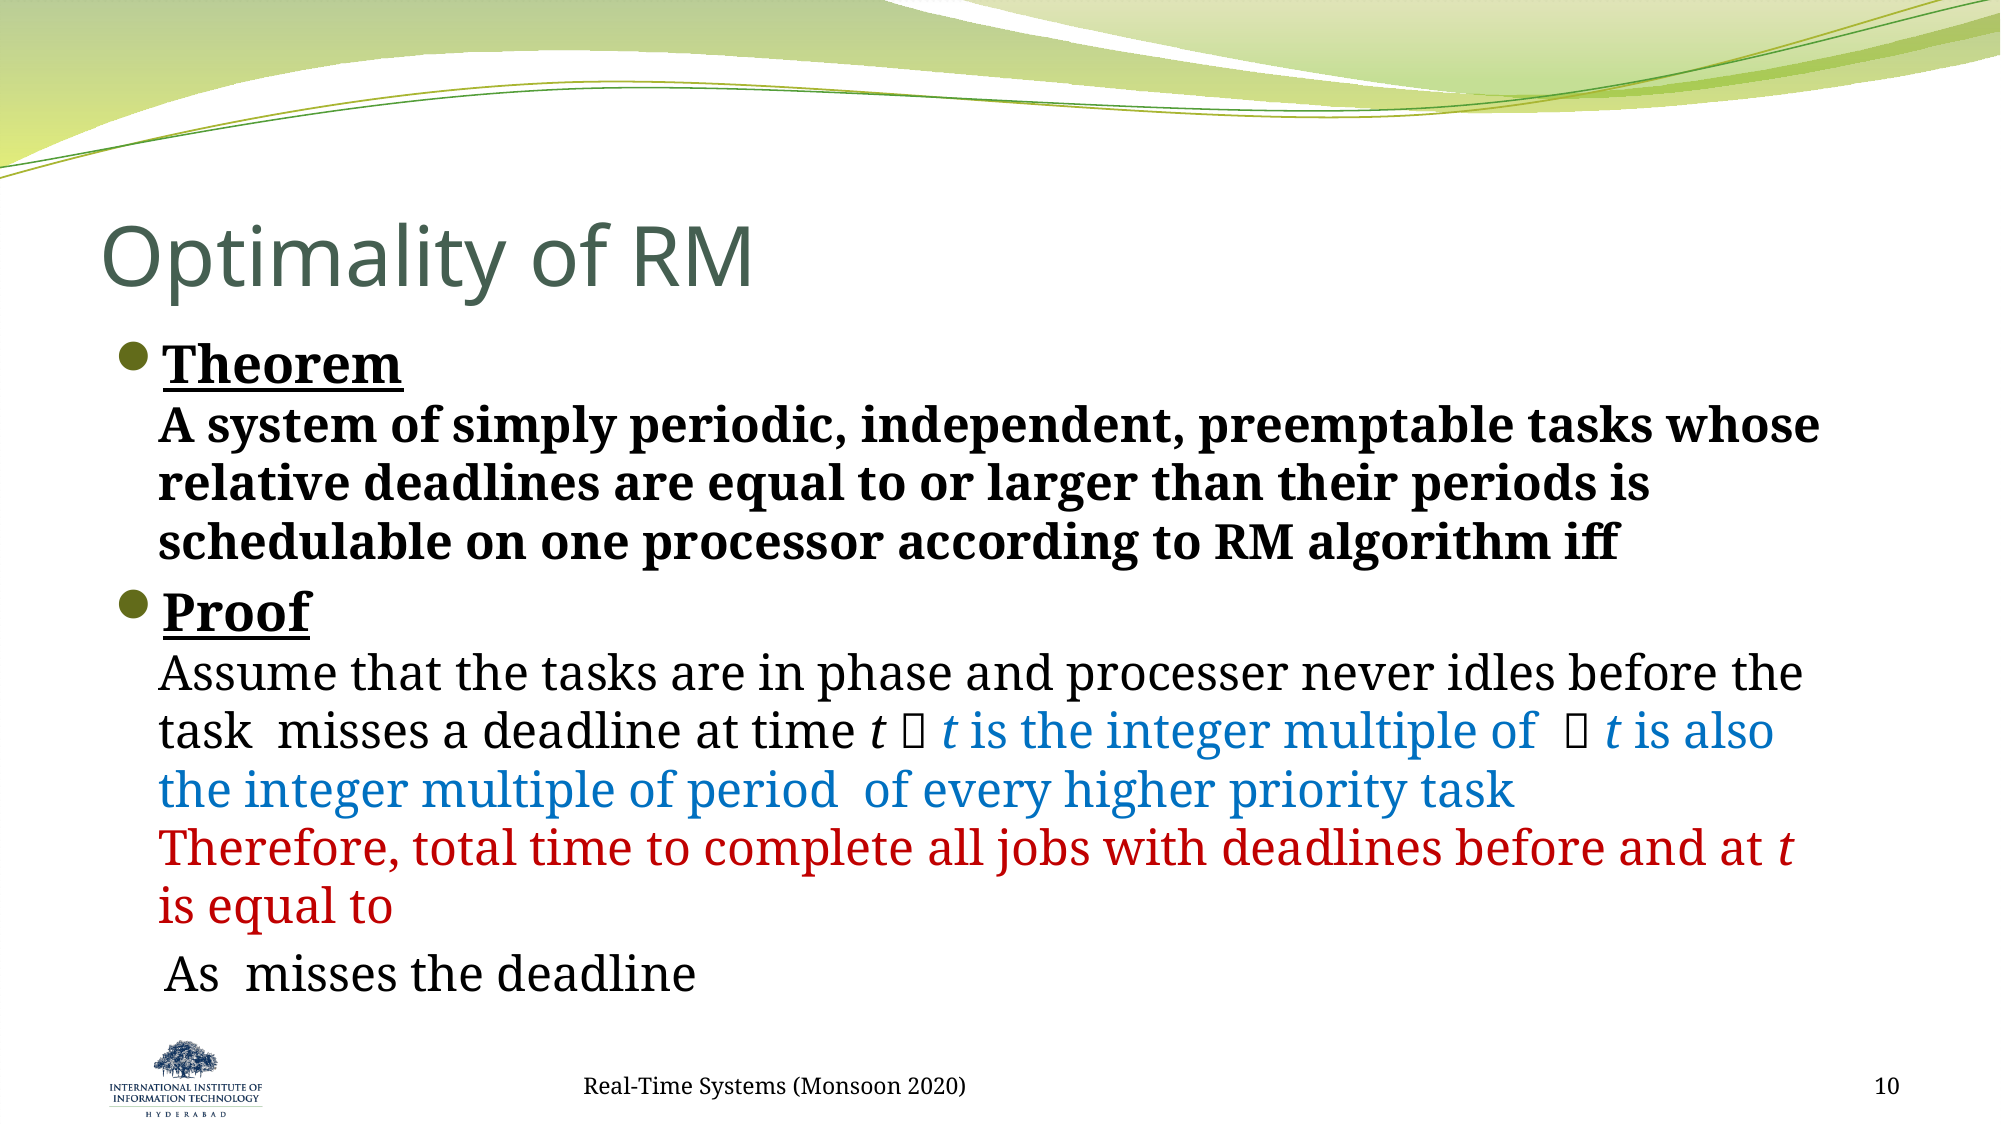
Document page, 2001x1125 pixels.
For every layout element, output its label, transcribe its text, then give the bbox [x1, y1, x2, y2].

title Optimality of RM [99, 115, 1900, 303]
footer Real-Time Systems (Monsoon 2020) [583, 1042, 1317, 1103]
picture [106, 1037, 266, 1120]
slide_number 10 [1733, 1042, 1900, 1103]
